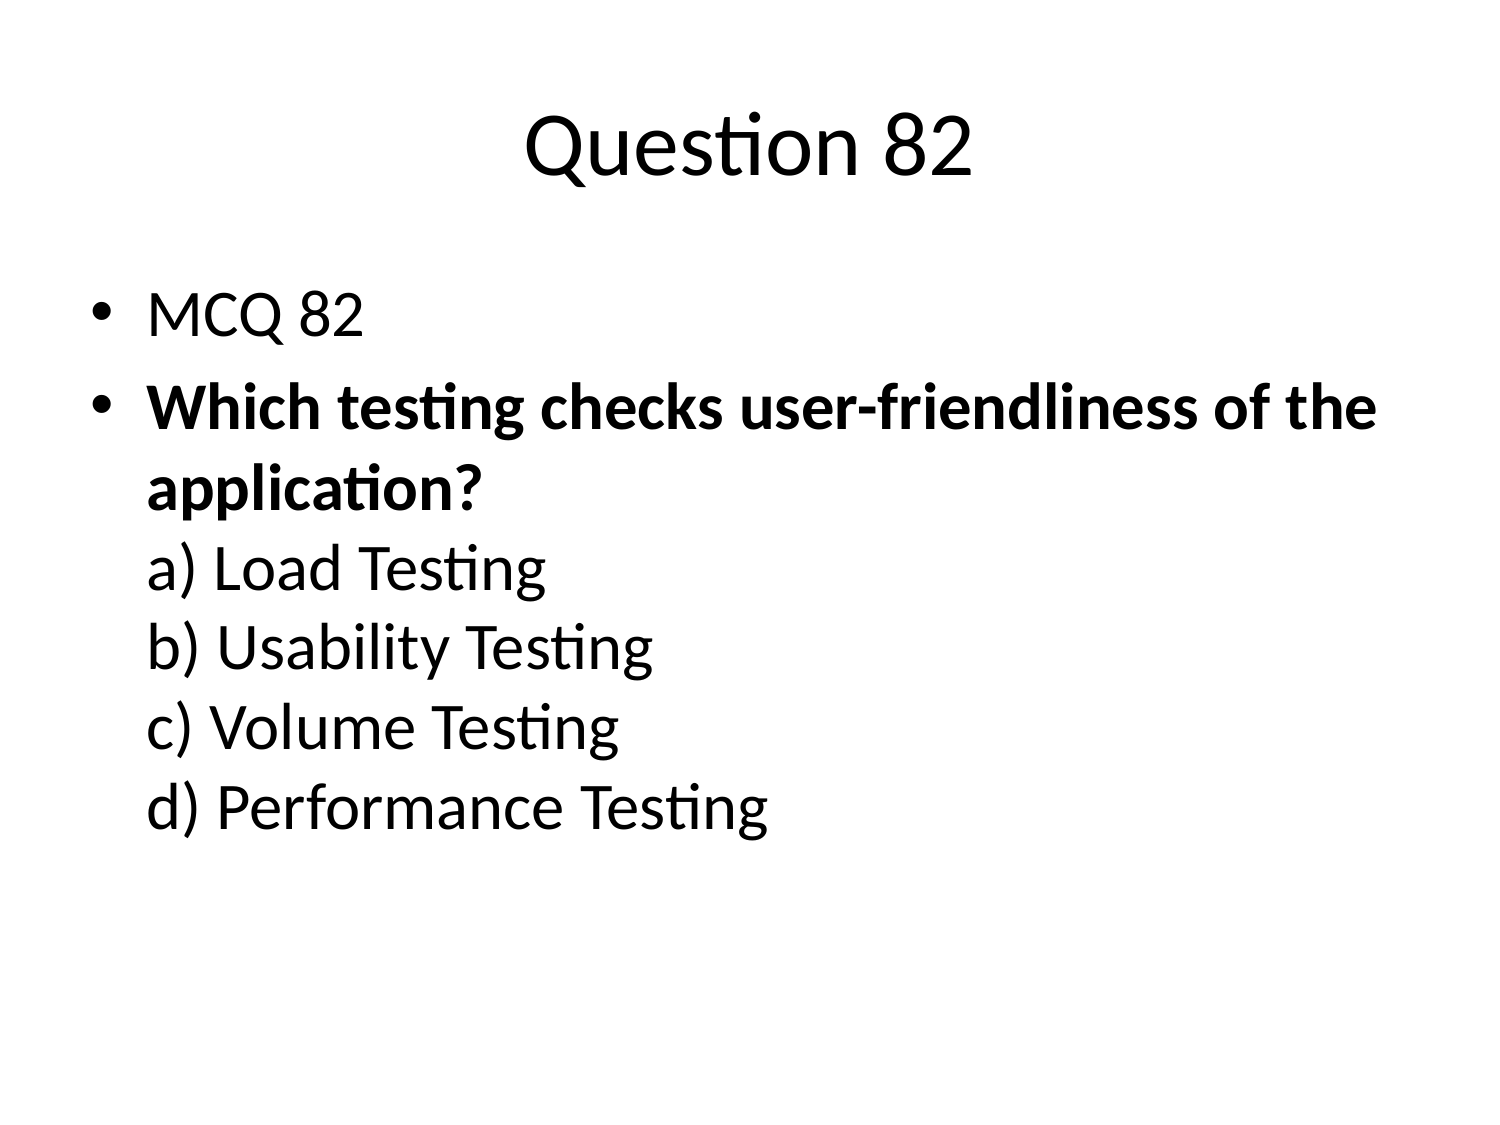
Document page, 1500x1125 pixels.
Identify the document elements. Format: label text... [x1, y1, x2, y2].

title Question 82 [75, 45, 1425, 233]
list MCQ 82 Which testing checks user-friendliness of the application? a) Load Testing b) Usability Testing c) Volume Testing d) Performance Testing [75, 262, 1425, 1005]
